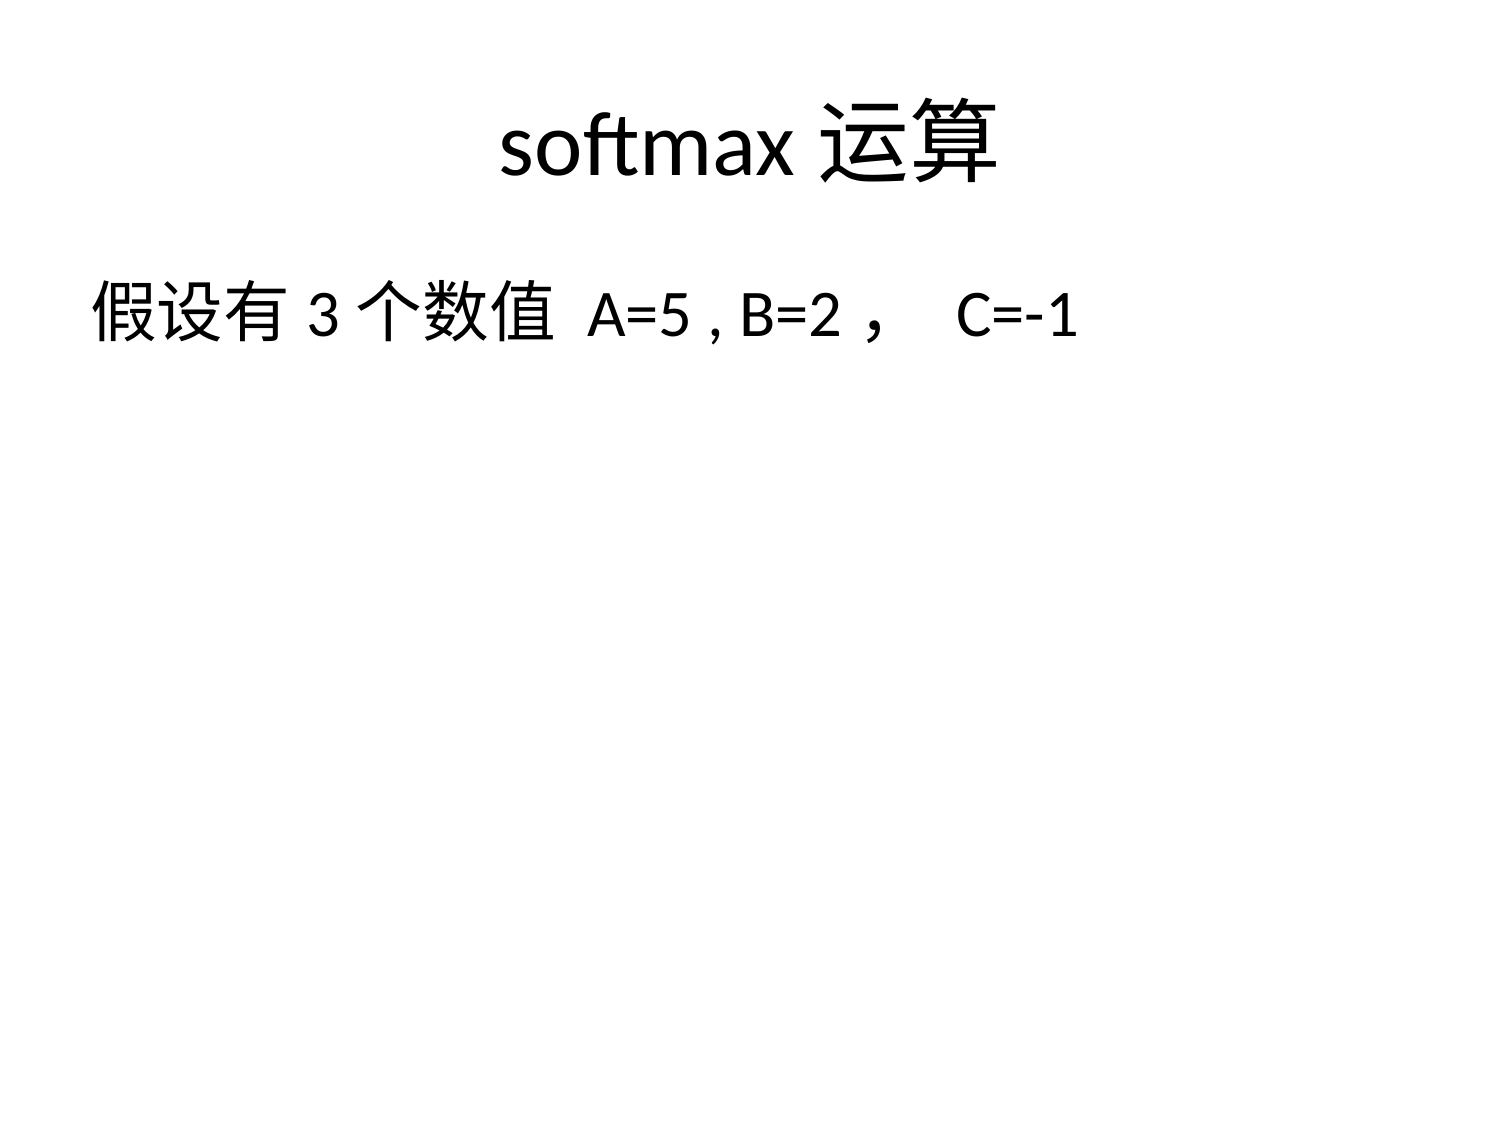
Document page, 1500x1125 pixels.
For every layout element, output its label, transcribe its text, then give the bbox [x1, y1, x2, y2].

title softmax运算 [75, 45, 1425, 233]
